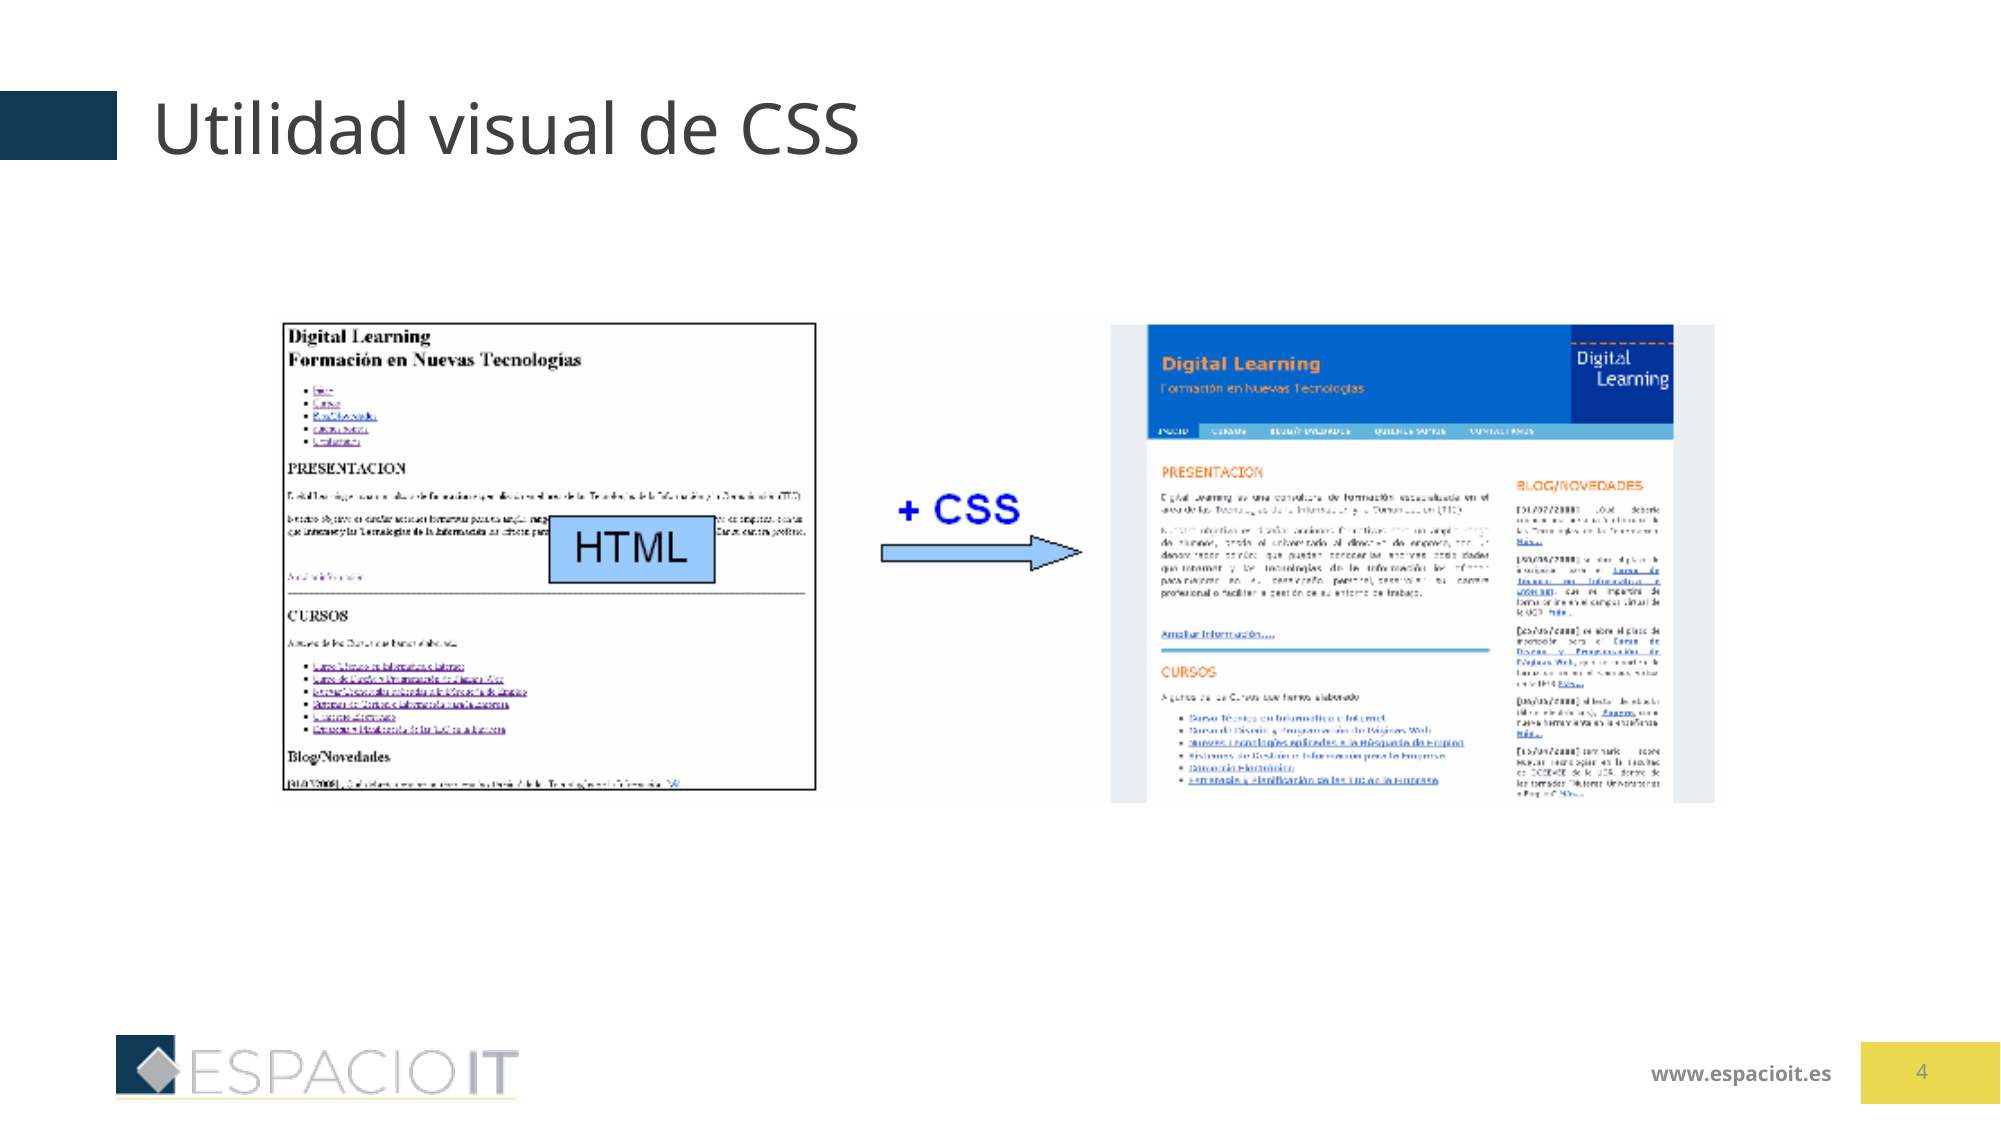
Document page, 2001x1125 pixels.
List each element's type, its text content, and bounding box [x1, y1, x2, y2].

picture [116, 1035, 519, 1111]
slide_number 4 [1862, 1042, 1943, 1103]
title Utilidad visual de CSS [137, 85, 1649, 178]
picture [274, 316, 1726, 809]
